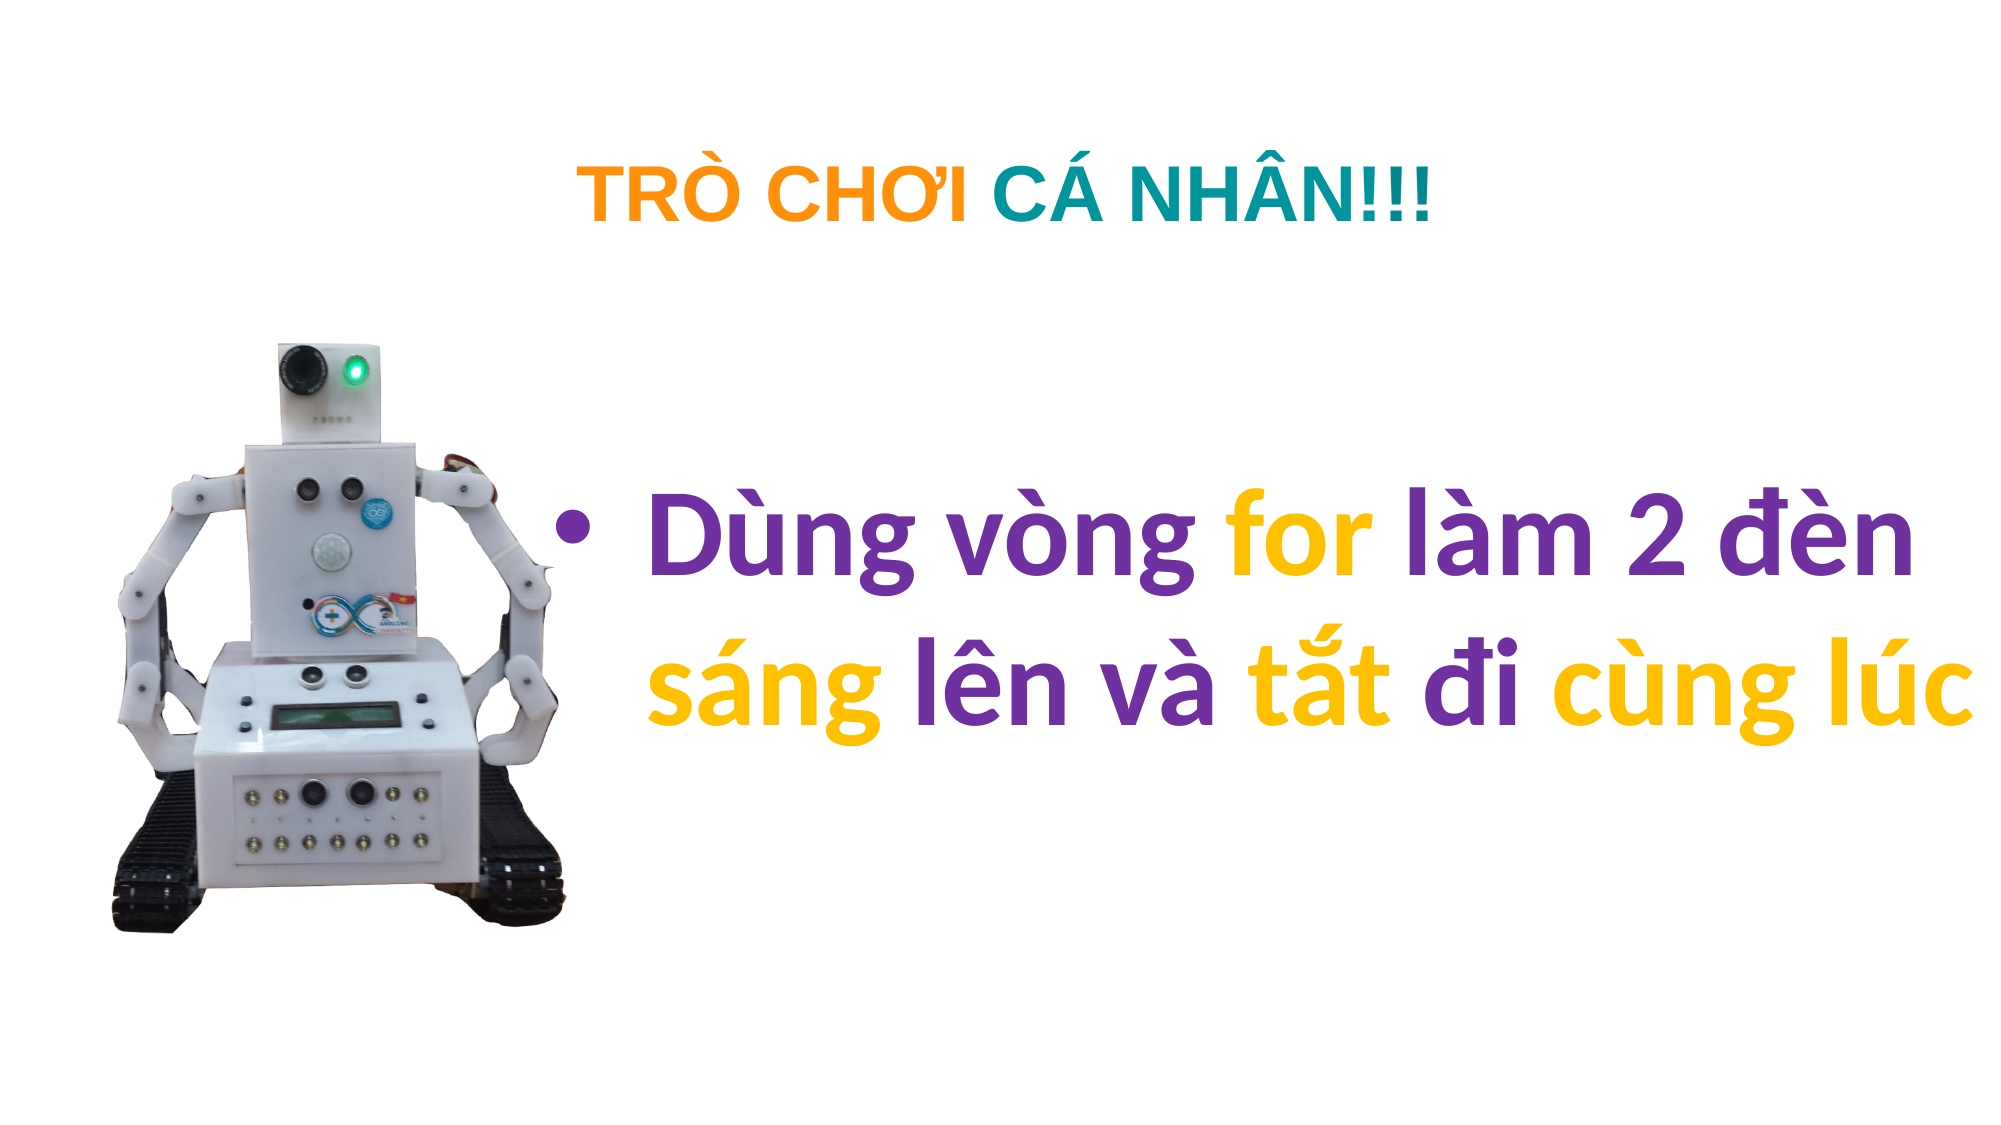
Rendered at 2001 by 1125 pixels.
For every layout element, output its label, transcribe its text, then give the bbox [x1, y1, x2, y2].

picture [89, 326, 591, 960]
text_box Dùng vòng for làm 2 đèn sáng lên và tắt đi cùng lúc [591, 442, 1991, 958]
text_box trò chơi cá nhân!!! [156, 64, 1857, 327]
